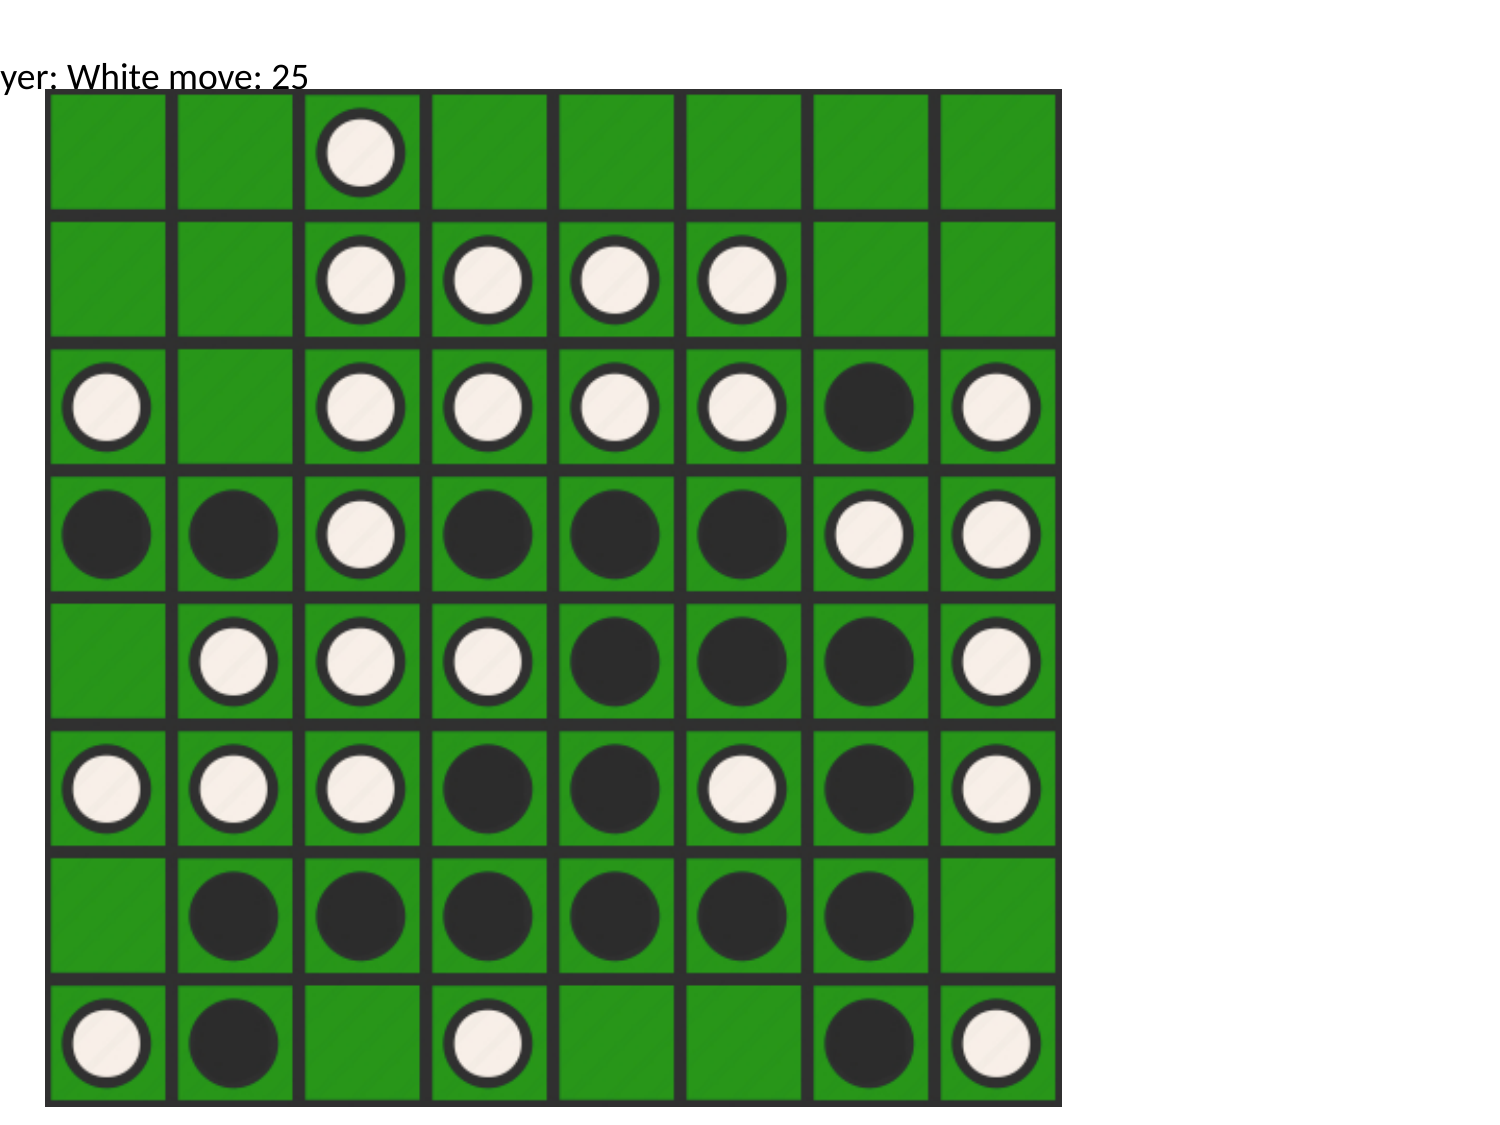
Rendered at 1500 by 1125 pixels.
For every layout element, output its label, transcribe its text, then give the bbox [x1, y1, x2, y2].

picture [44, 89, 1062, 1107]
text_box turn: 42 player: White move: 25 [0, 44, 325, 105]
